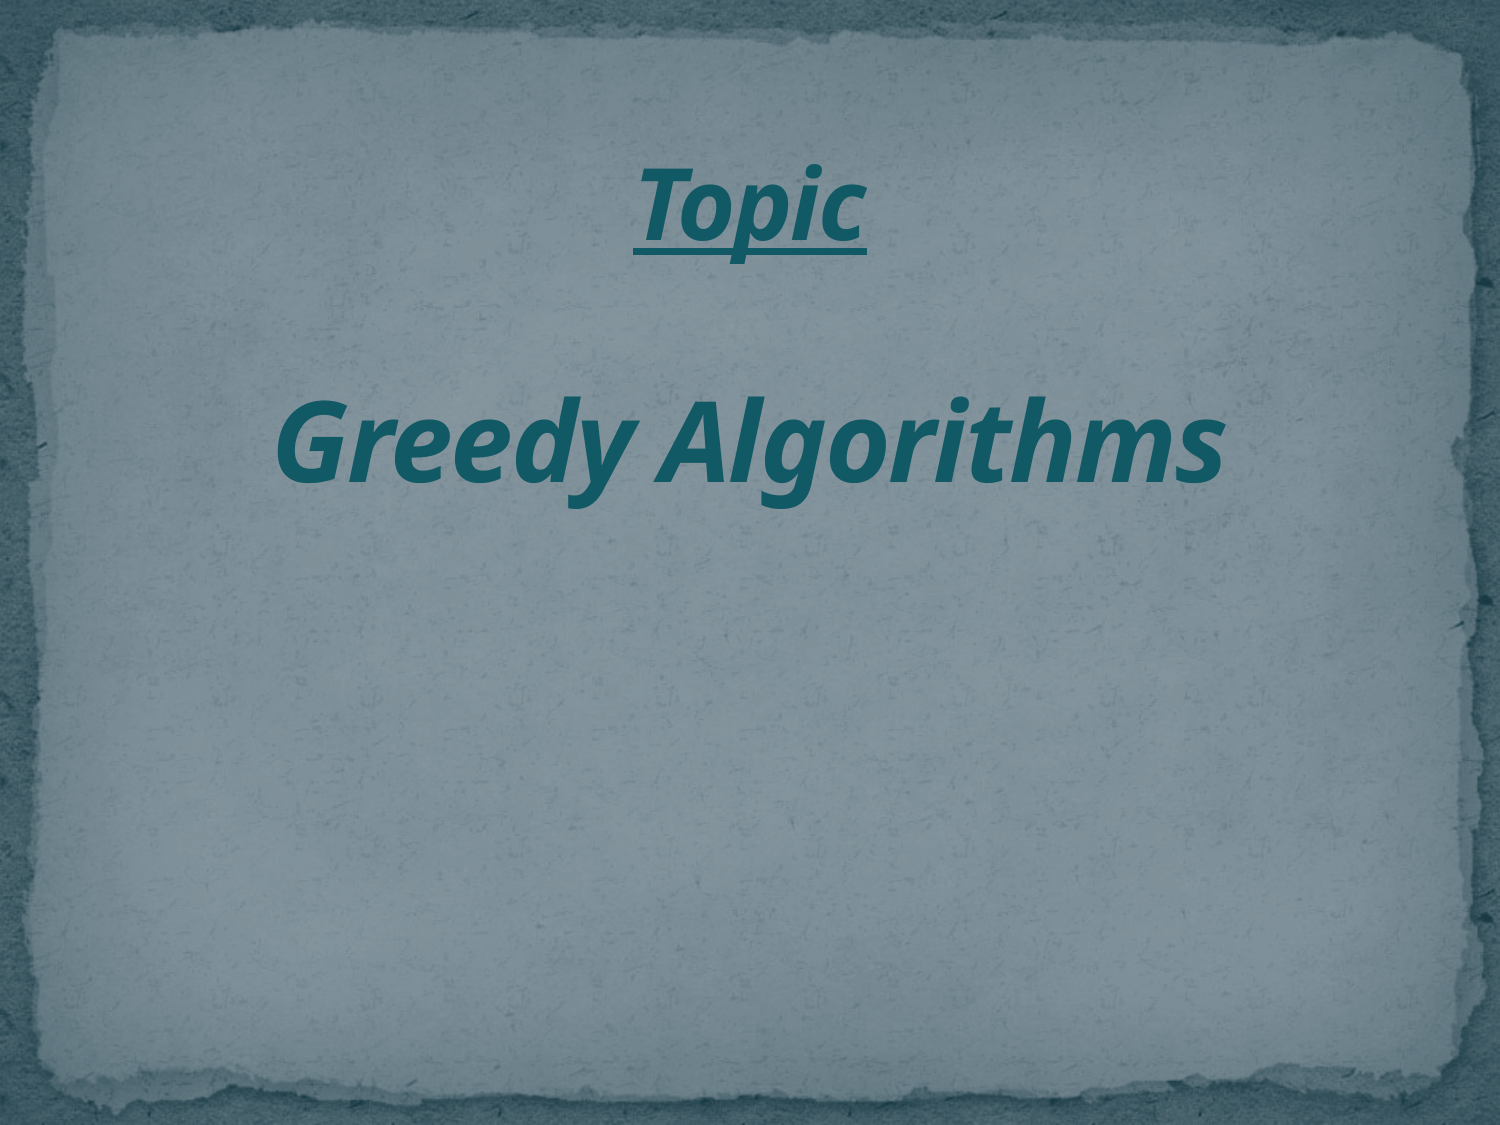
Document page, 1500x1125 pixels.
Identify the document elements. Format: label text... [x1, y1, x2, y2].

title Topic Greedy Algorithms [74, 24, 1425, 1038]
